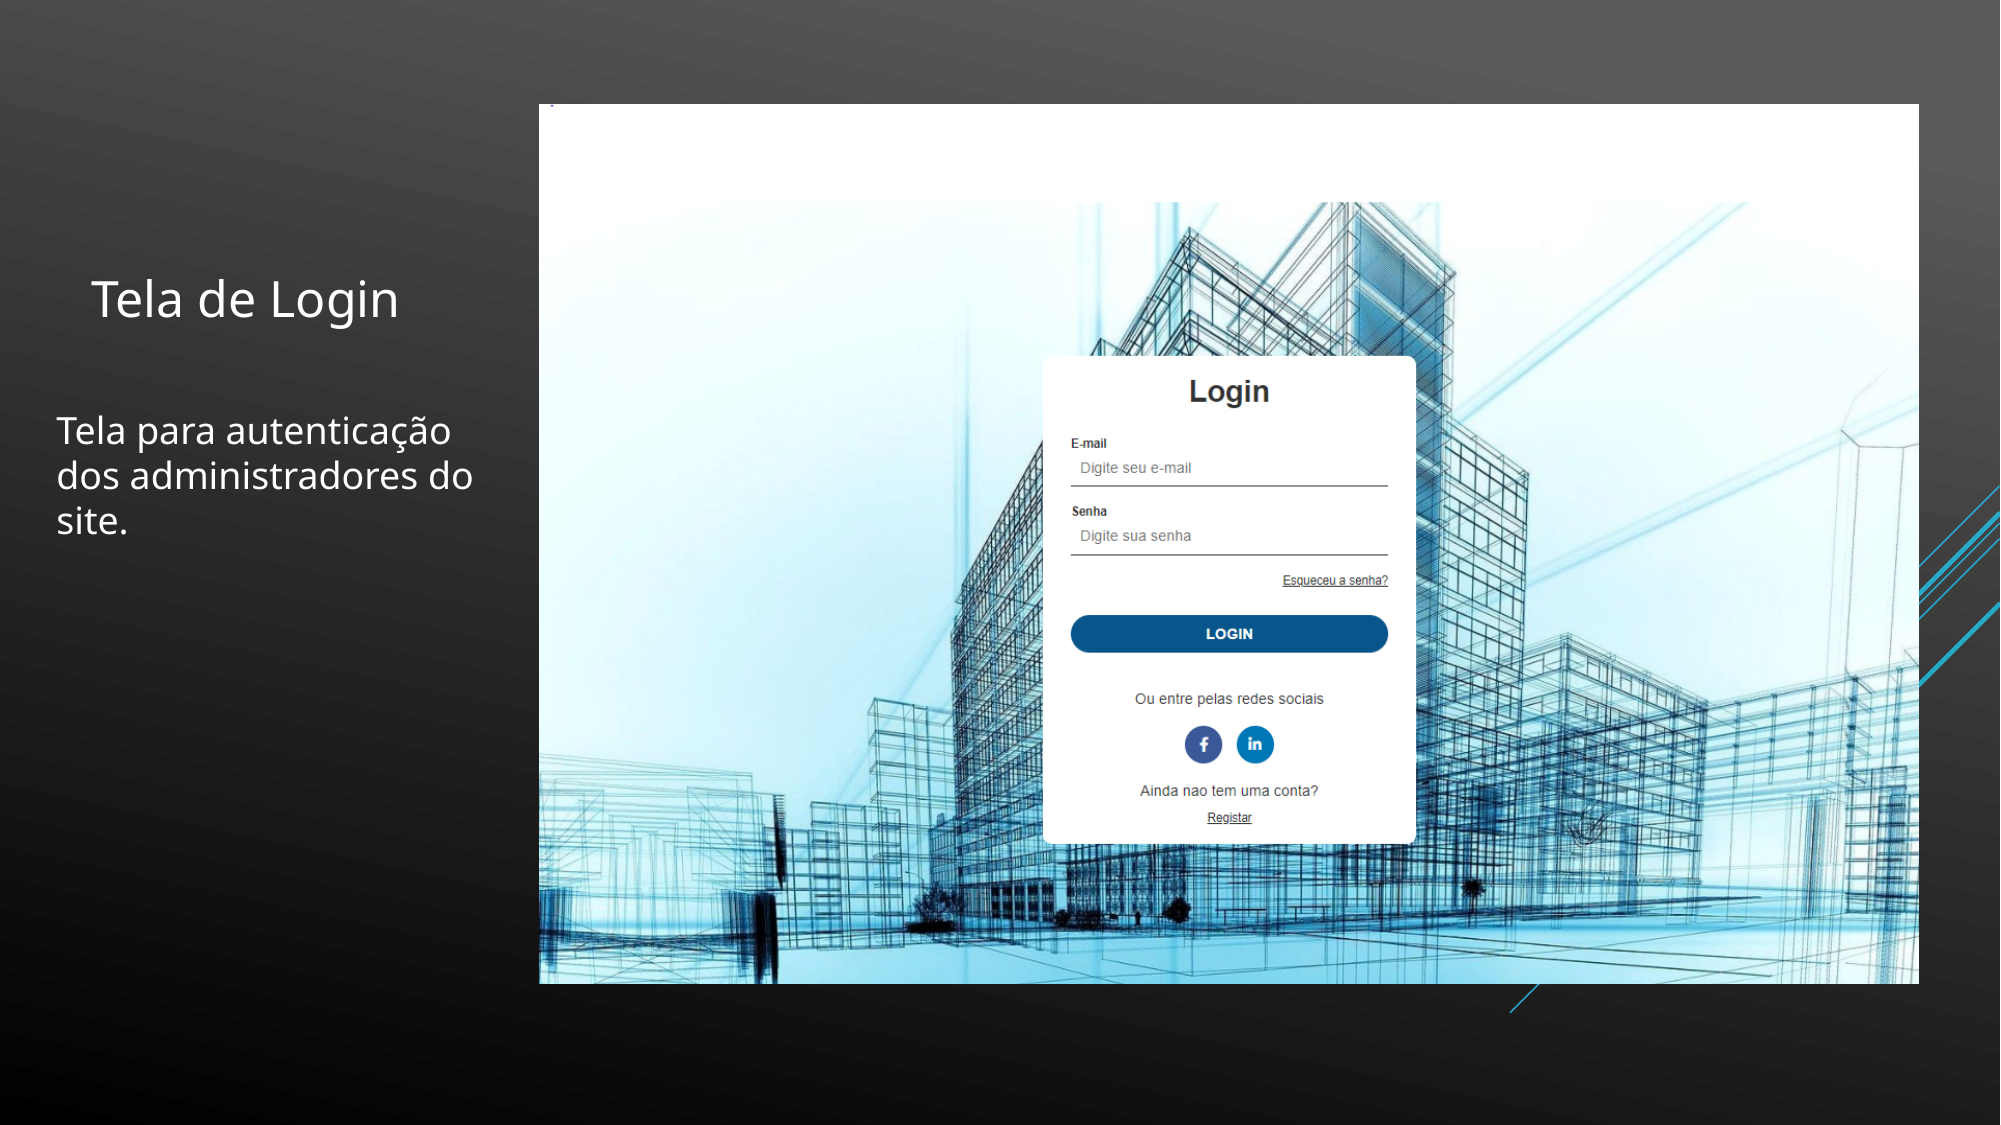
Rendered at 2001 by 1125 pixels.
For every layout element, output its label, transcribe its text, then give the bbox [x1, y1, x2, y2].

text_box [0, 0, 2000, 1125]
picture [538, 103, 1919, 984]
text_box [1510, 485, 2000, 1013]
text_box Tela para autenticação dos administradores do site. [41, 399, 538, 640]
text_box Tela de Login [0, 259, 517, 380]
